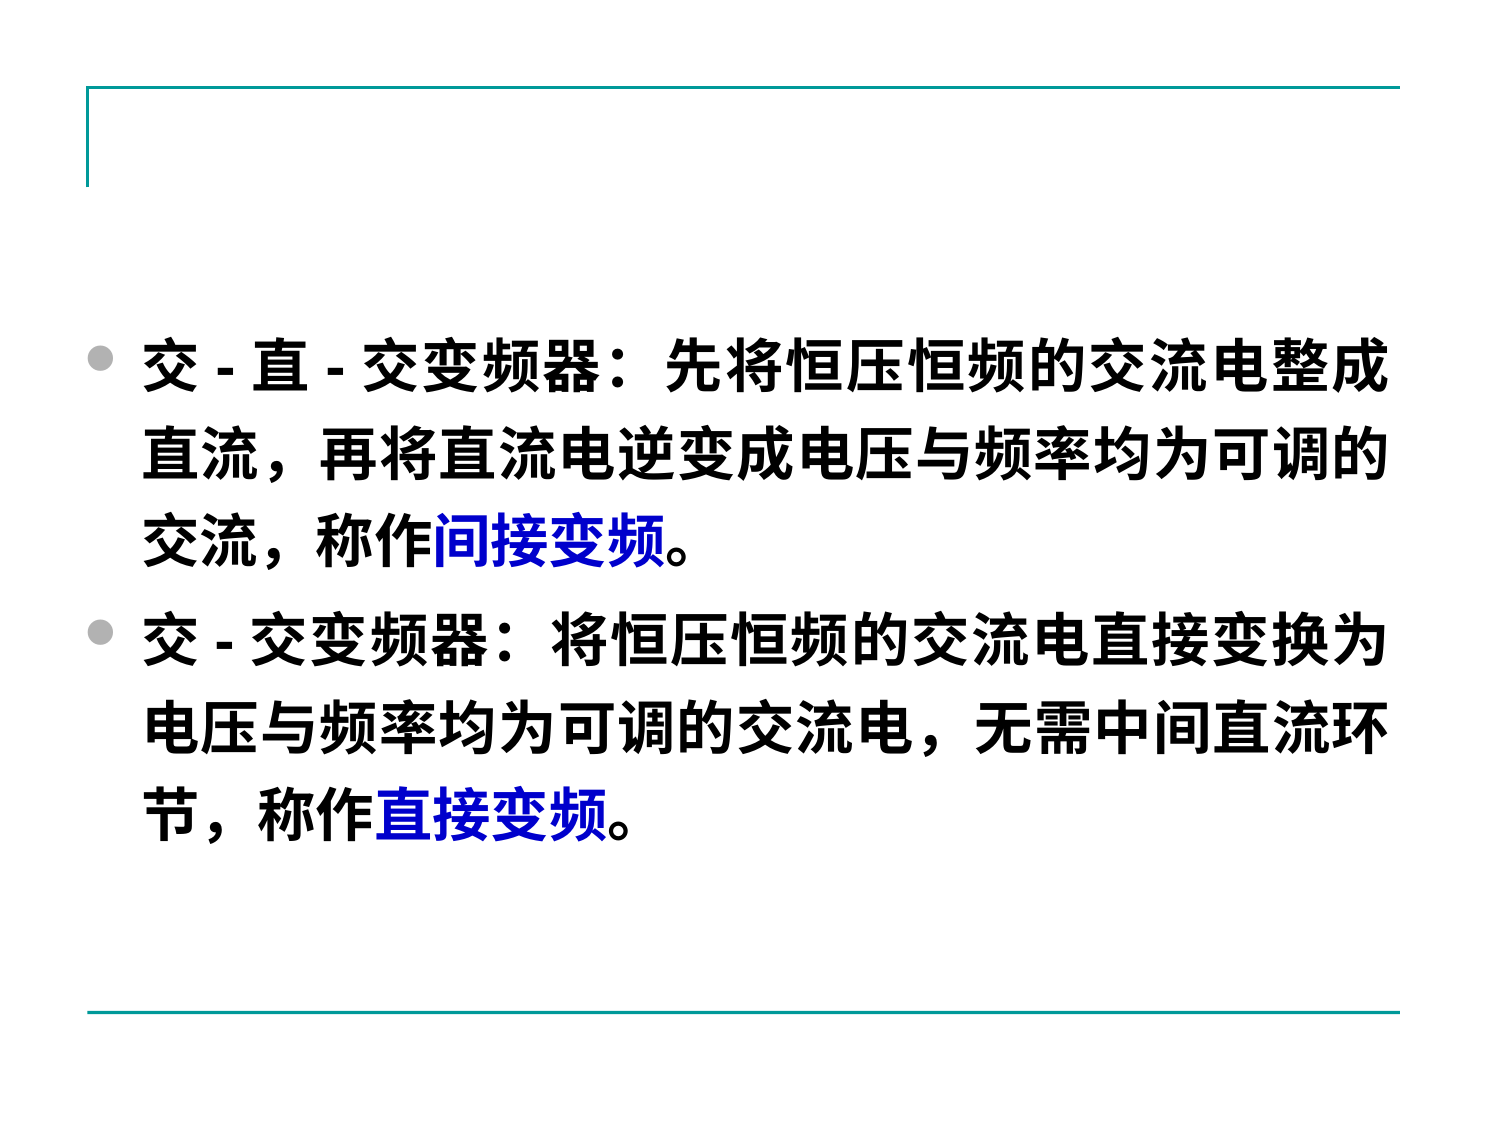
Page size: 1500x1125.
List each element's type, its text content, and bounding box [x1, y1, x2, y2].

text_box 交-直-交变频器：先将恒压恒频的交流电整成直流，再将直流电逆变成电压与频率均为可调的交流，称作间接变频。 交-交变频器：将恒压恒频的交流电直接变换为电压与频率均为可调的交流电，无需中间直流环节，称作直接变频。 [70, 304, 1405, 955]
